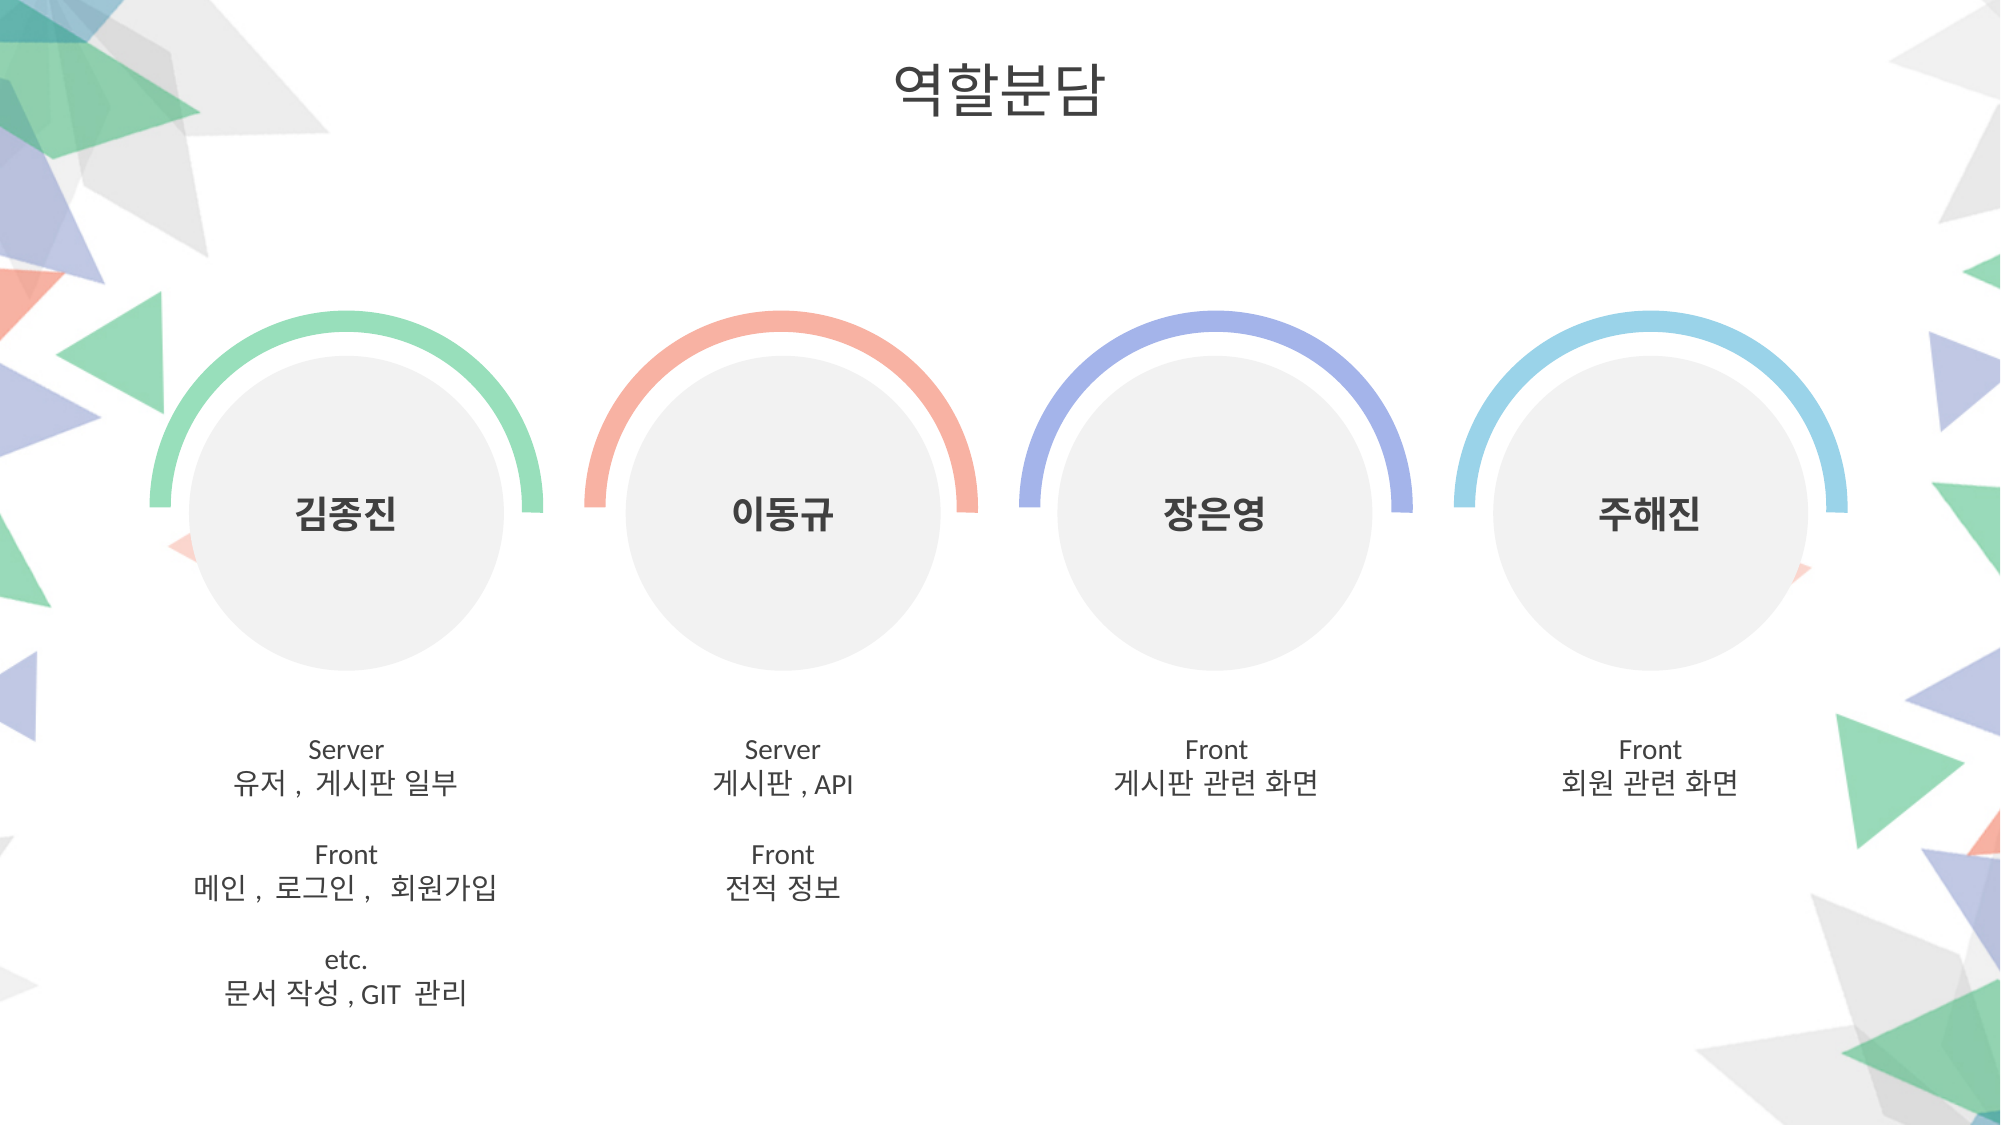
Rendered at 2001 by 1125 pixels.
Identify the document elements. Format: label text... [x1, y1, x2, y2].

text_box Server 게시판, API Front 전적 정보 [625, 723, 941, 913]
text_box Server 유저, 게시판 일부 Front 메인, 로그인, 회원가입 etc. 문서 작성, GIT 관리 [150, 723, 543, 1018]
text_box 주해진 [1492, 354, 1810, 672]
text_box 이동규 [624, 354, 942, 672]
picture [0, 0, 2001, 1125]
list 역할분담 [0, 26, 2000, 153]
text_box 김종진 [187, 354, 505, 672]
text_box Front 회원 관련 화면 [1493, 723, 1809, 808]
text_box 장은영 [1056, 354, 1374, 672]
text_box Front 게시판 관련 화면 [1059, 723, 1375, 808]
